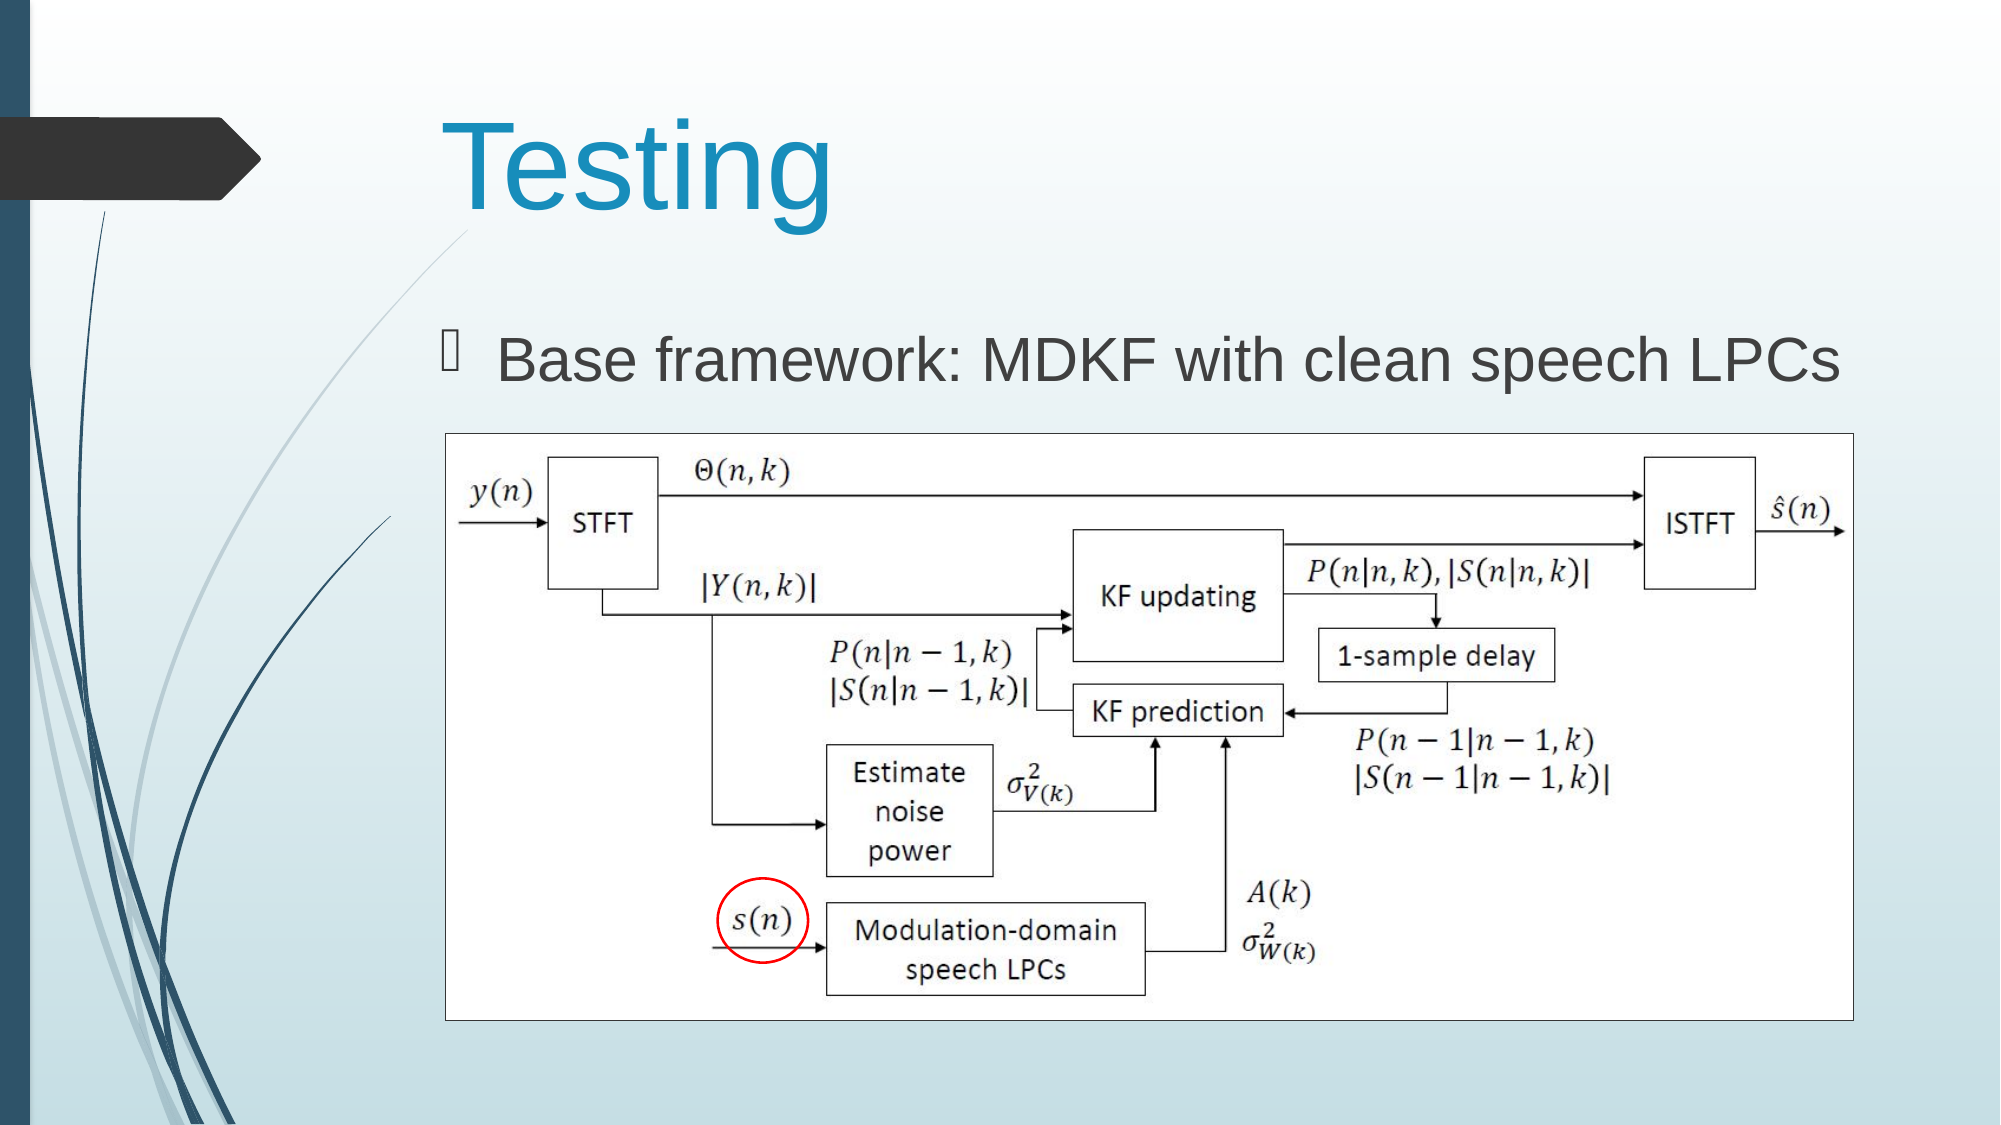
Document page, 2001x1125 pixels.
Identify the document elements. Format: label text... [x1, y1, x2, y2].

picture [445, 433, 1855, 1021]
list Base framework: MDKF with clean speech LPCs [424, 311, 1984, 932]
title Testing [425, 77, 1888, 288]
